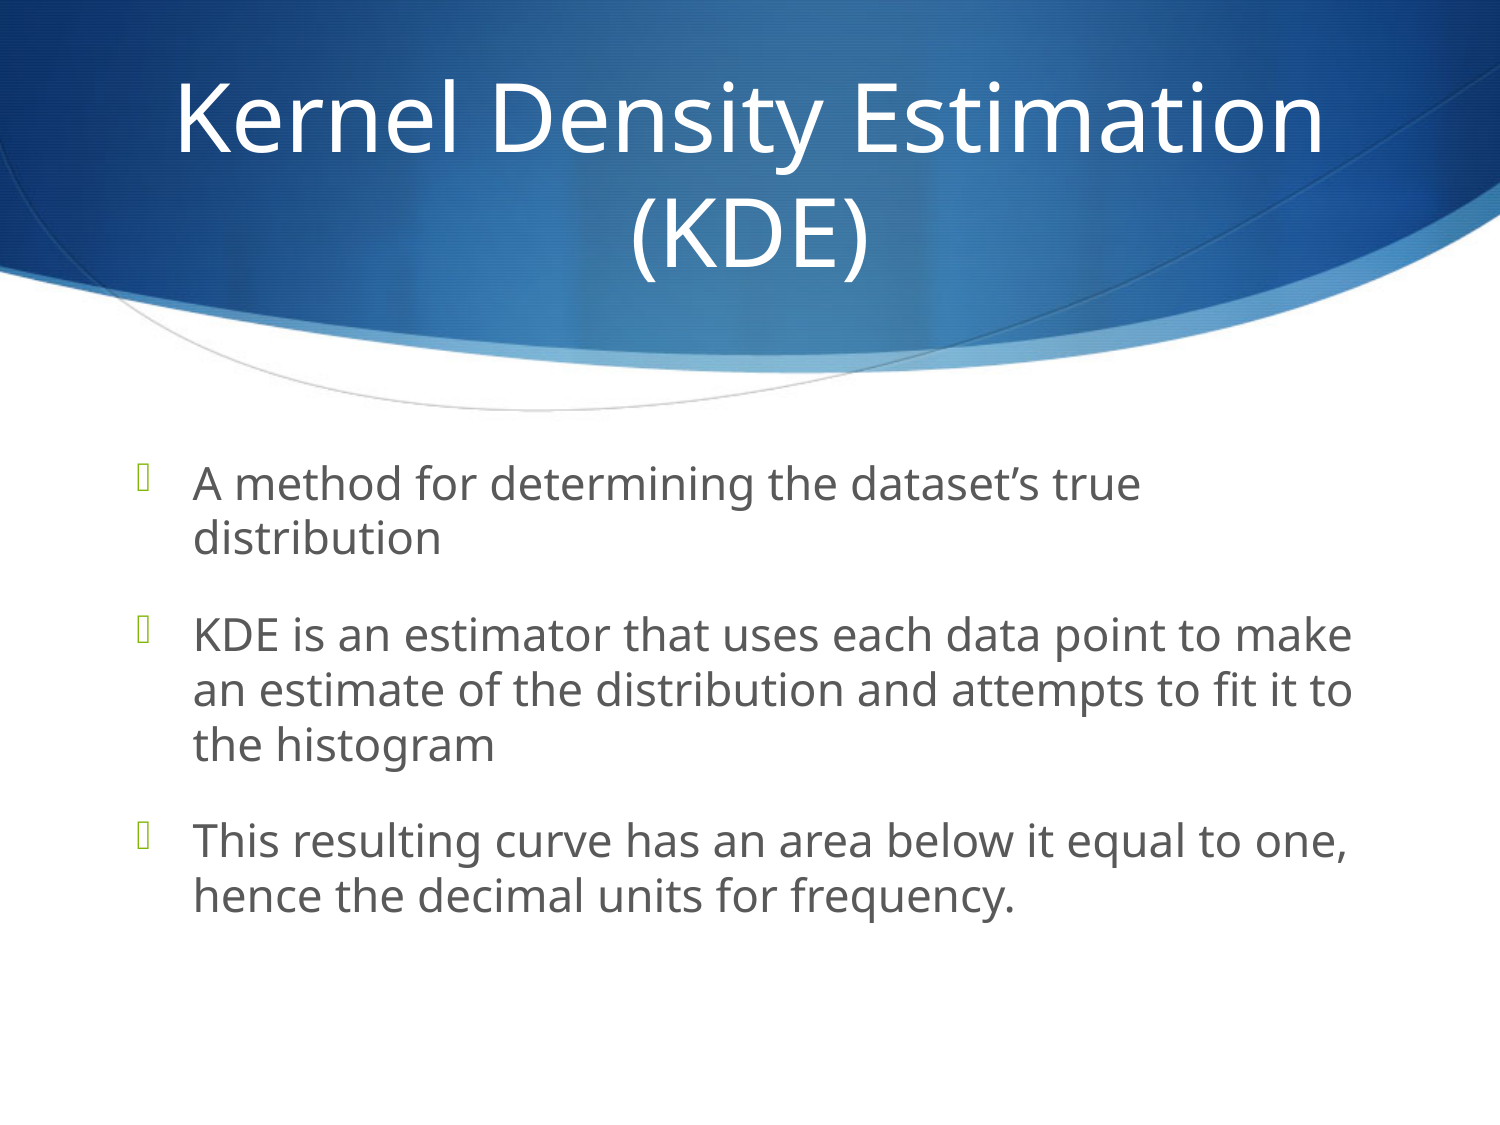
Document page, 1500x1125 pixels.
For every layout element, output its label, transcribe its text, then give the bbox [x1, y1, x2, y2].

title Kernel Density Estimation (KDE) [75, 56, 1425, 286]
list A method for determining the dataset’s true distribution KDE is an estimator that uses each data point to make an estimate of the distribution and attempts to fit it to the histogram This resulting curve has an area below it equal to one, hence the decimal units for frequency. [121, 446, 1379, 991]
picture [0, 0, 1500, 1125]
